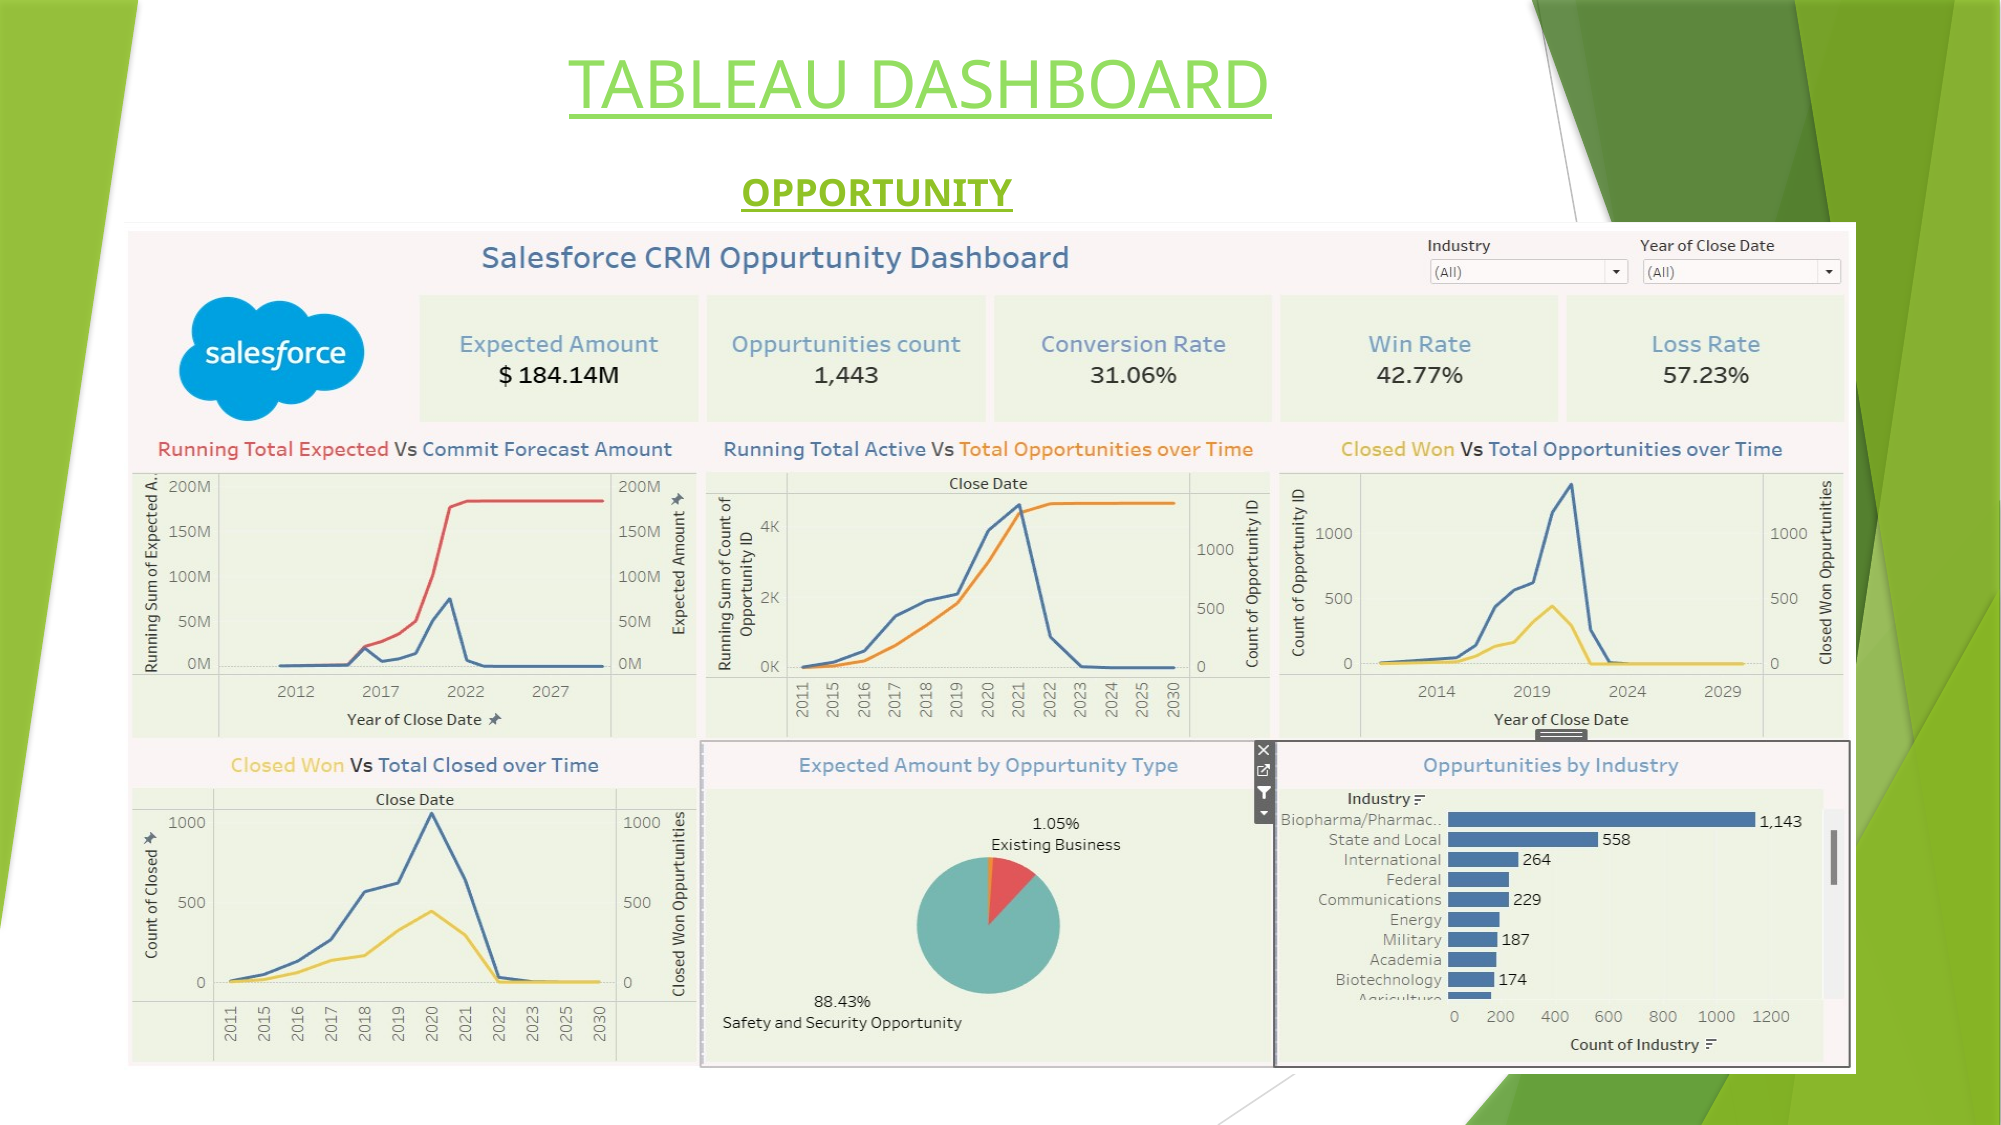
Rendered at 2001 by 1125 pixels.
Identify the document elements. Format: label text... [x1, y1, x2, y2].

text_box TABLEAU DASHBOARD [278, 34, 1563, 130]
text_box OPPORTUNITY [565, 161, 1188, 221]
picture [123, 221, 1856, 1074]
